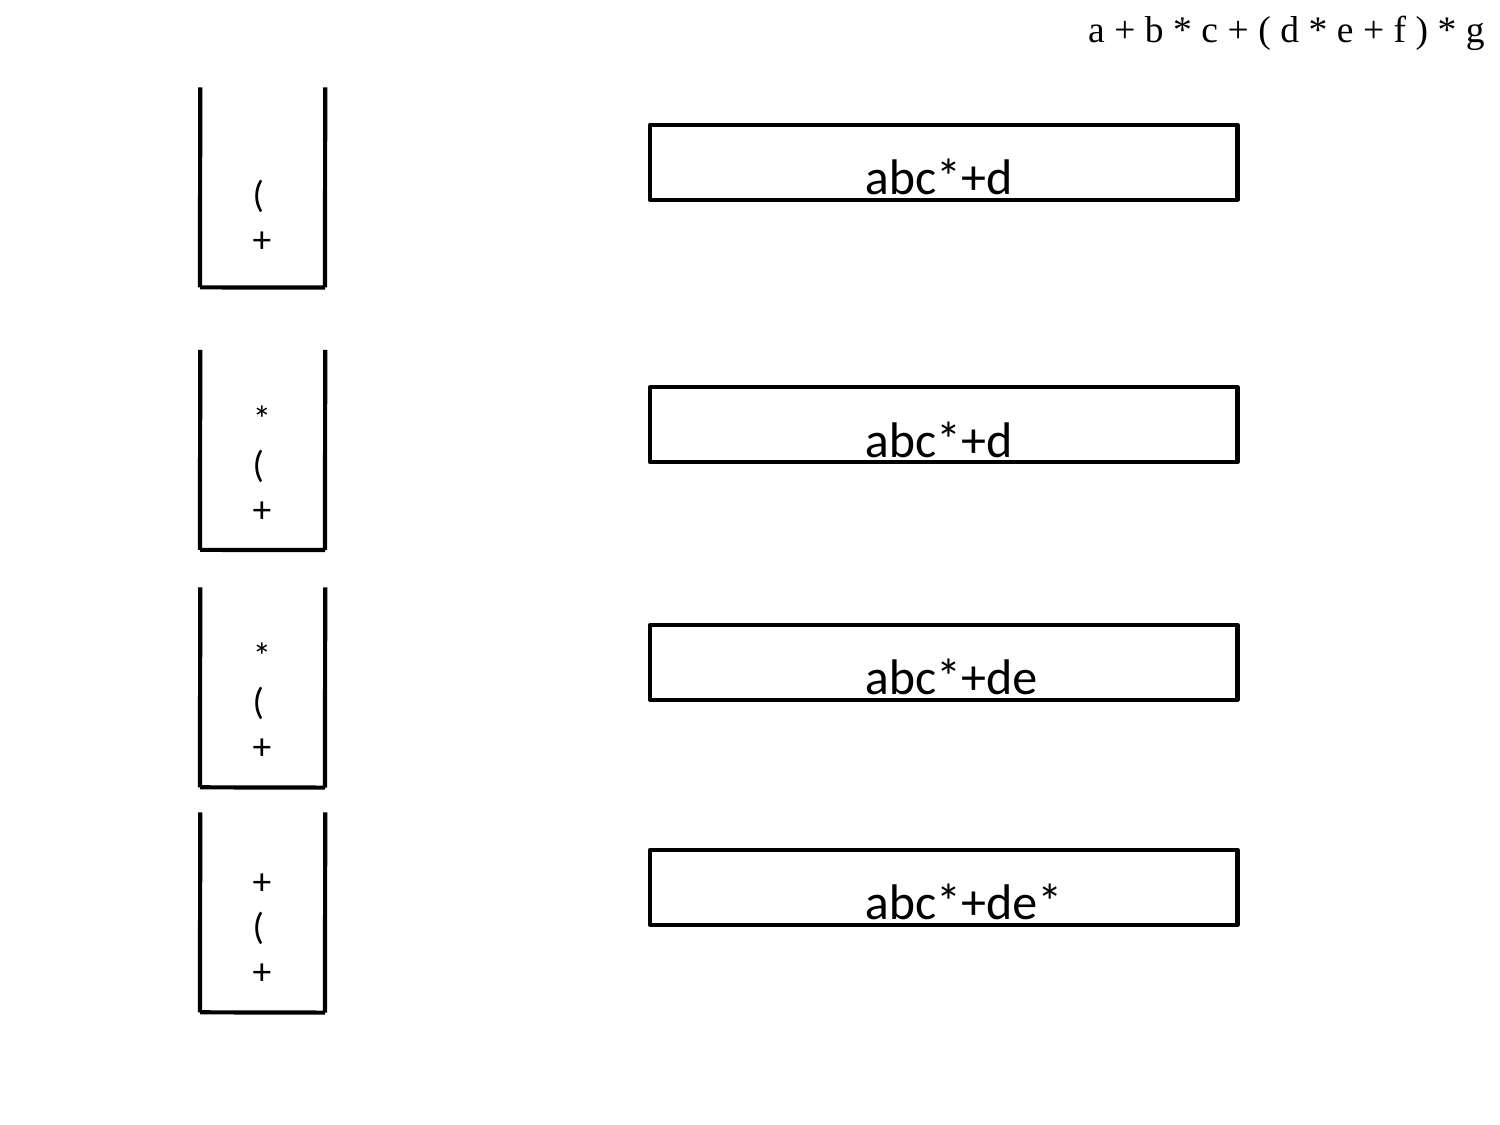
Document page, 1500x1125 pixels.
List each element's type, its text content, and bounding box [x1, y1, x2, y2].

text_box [199, 349, 1238, 551]
text_box a + b * c + ( d * e + f ) * g [1073, 0, 1500, 103]
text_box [199, 87, 1238, 288]
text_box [199, 587, 1238, 788]
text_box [199, 812, 1238, 1013]
